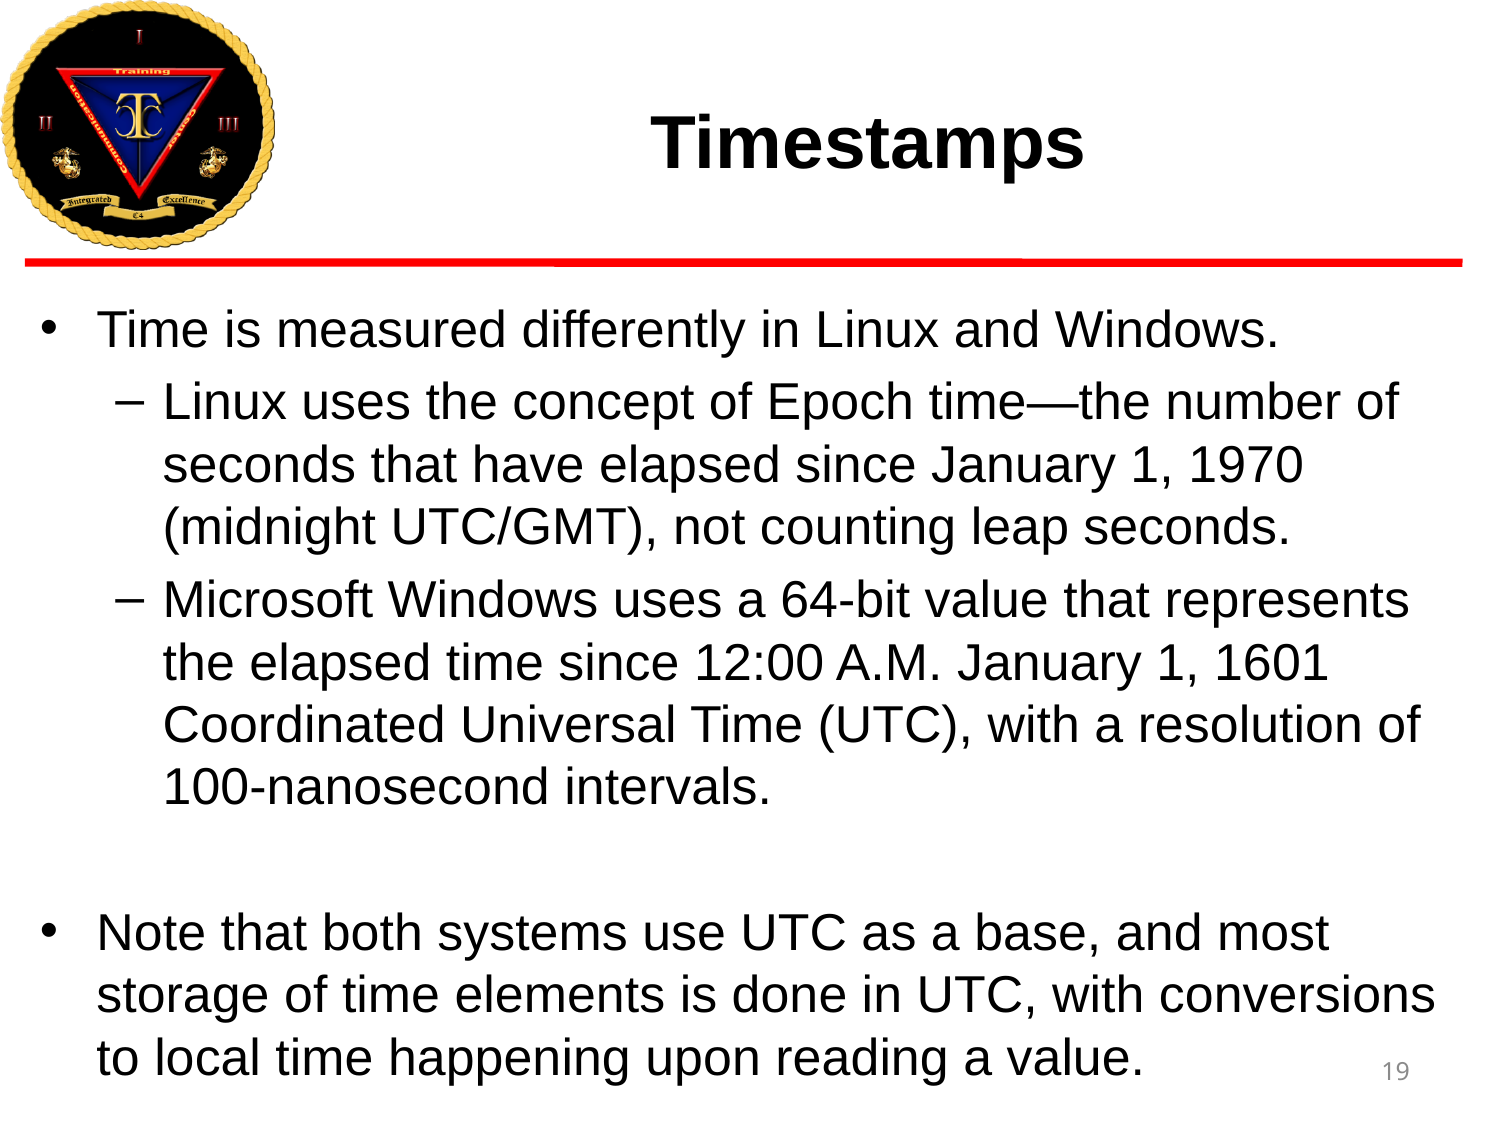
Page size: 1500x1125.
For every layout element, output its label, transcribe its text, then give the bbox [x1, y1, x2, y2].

slide_number 19 [1074, 1042, 1425, 1103]
list Time is measured differently in Linux and Windows. Linux uses the concept of Epoch time—the number of seconds that have elapsed since January 1, 1970 (midnight UTC/GMT), not counting leap seconds. Microsoft Windows uses a 64-bit value that represents the elapsed time since 12:00 A.M. January 1, 1601 Coordinated Universal Time (UTC), with a resolution of 100-nanosecond intervals. Note that both systems use UTC as a base, and most storage of time elements is done in UTC, with conversions to local time happening upon reading a value. [24, 287, 1463, 1125]
picture [0, 0, 275, 250]
title Timestamps [274, 44, 1463, 233]
